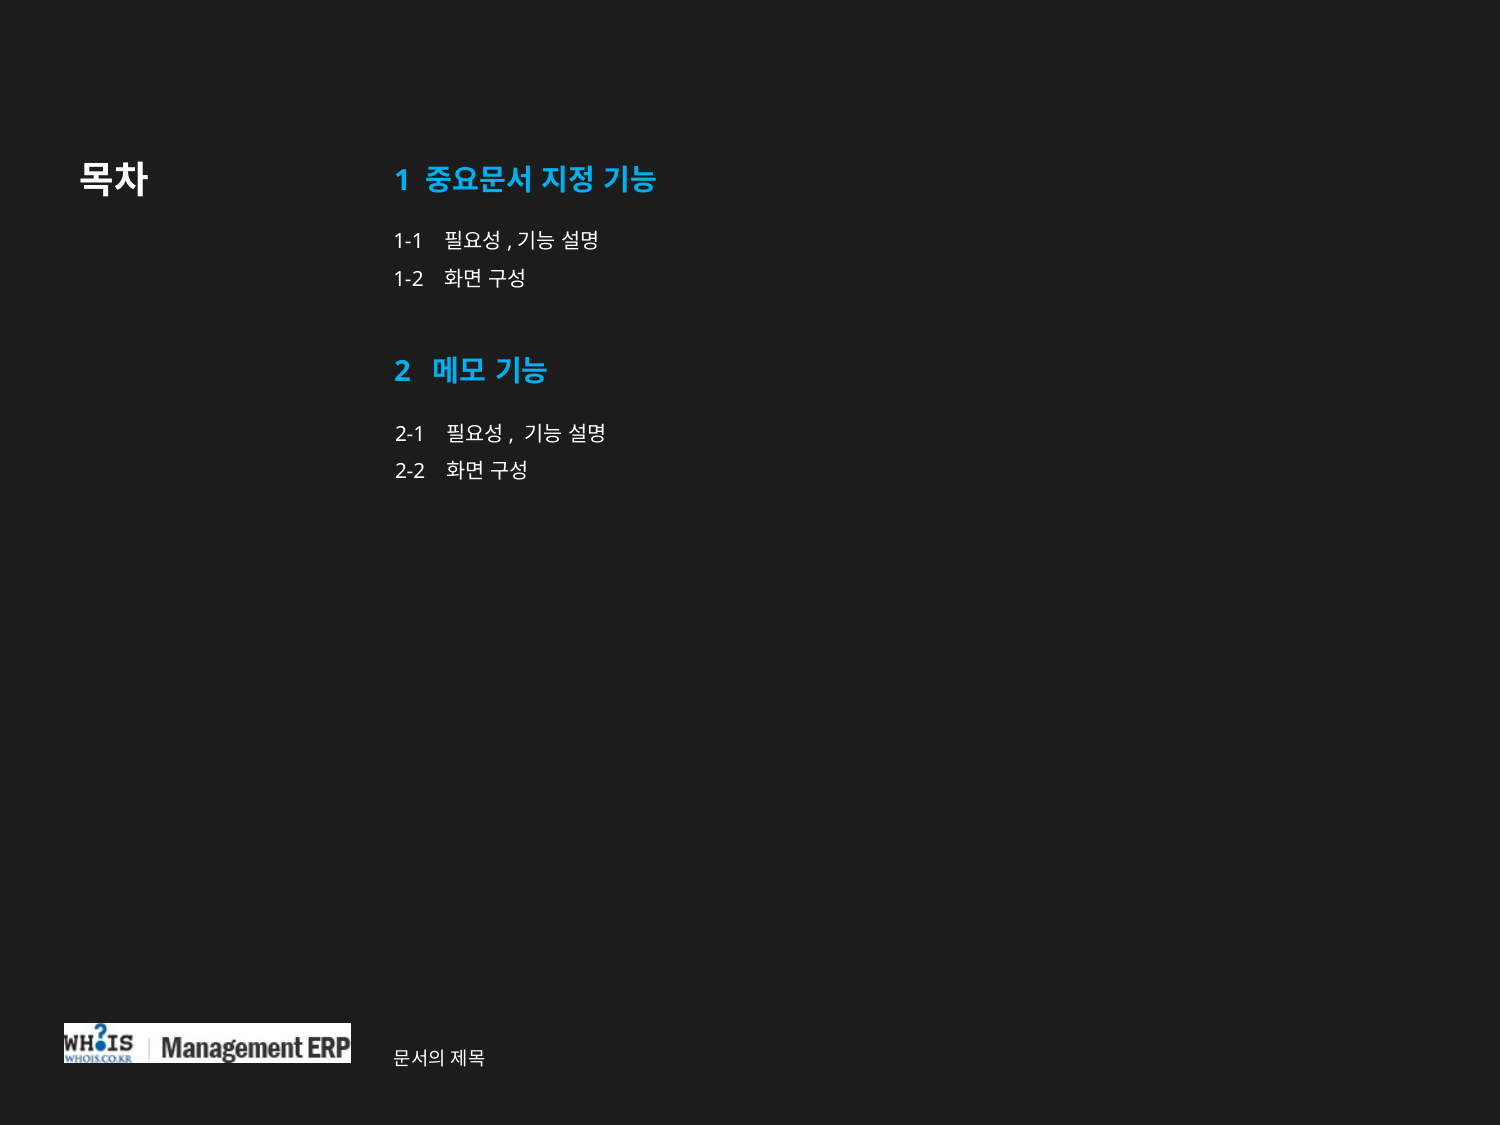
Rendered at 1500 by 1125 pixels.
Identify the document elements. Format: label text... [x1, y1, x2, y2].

text_box 1 중요문서 지정 기능 [379, 154, 805, 204]
text_box 목차 [64, 149, 325, 391]
text_box 1-1 필요성,기능 설명 1-2 화면 구성 [378, 208, 769, 298]
text_box 문서의 제목 [379, 1039, 758, 1077]
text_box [379, 344, 805, 492]
picture [64, 1022, 351, 1063]
